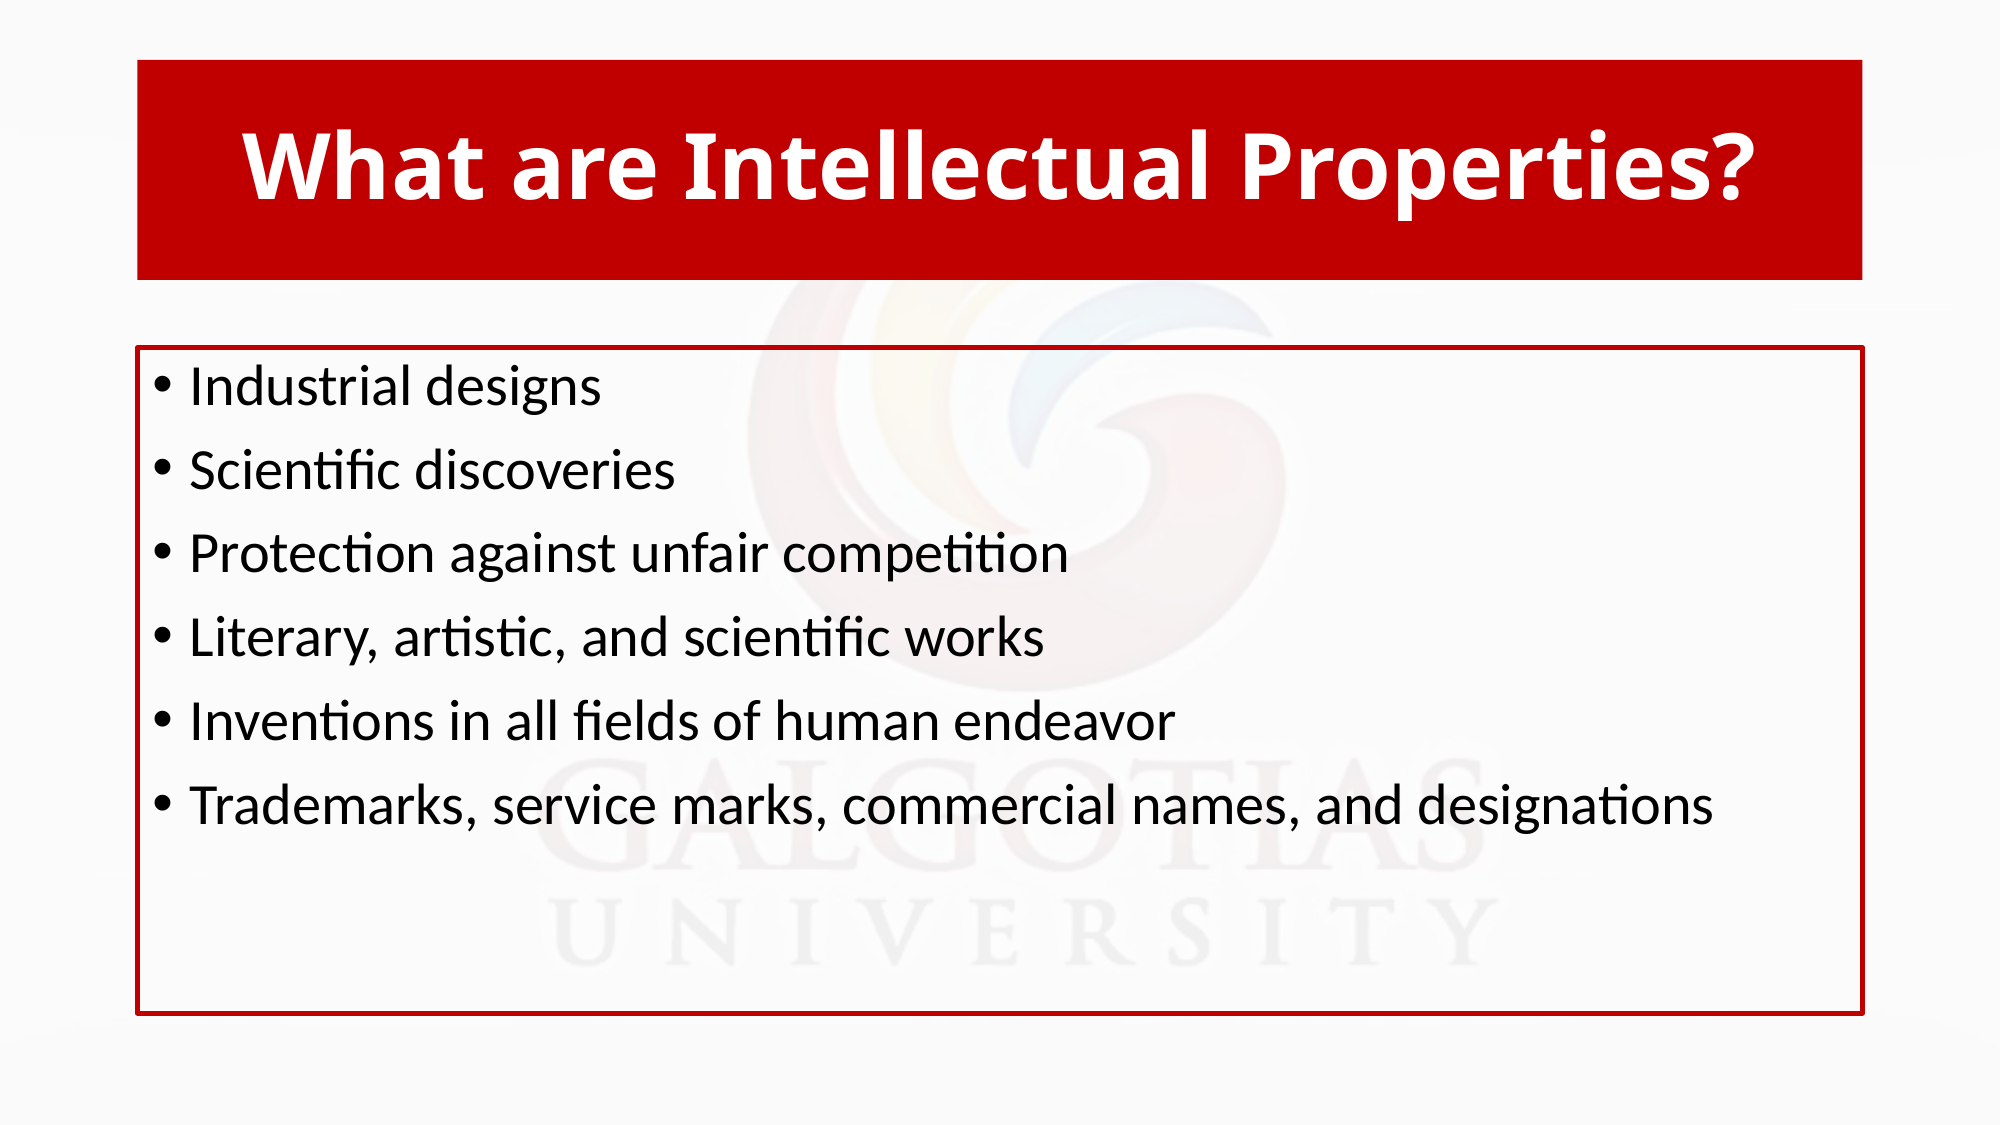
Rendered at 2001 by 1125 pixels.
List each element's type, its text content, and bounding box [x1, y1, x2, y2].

title What are Intellectual Properties? [137, 59, 1863, 280]
list Industrial designs Scientific discoveries Protection against unfair competition Literary, artistic, and scientific works Inventions in all fields of human endeavor Trademarks, service marks, commercial names, and designations [137, 347, 1863, 1014]
